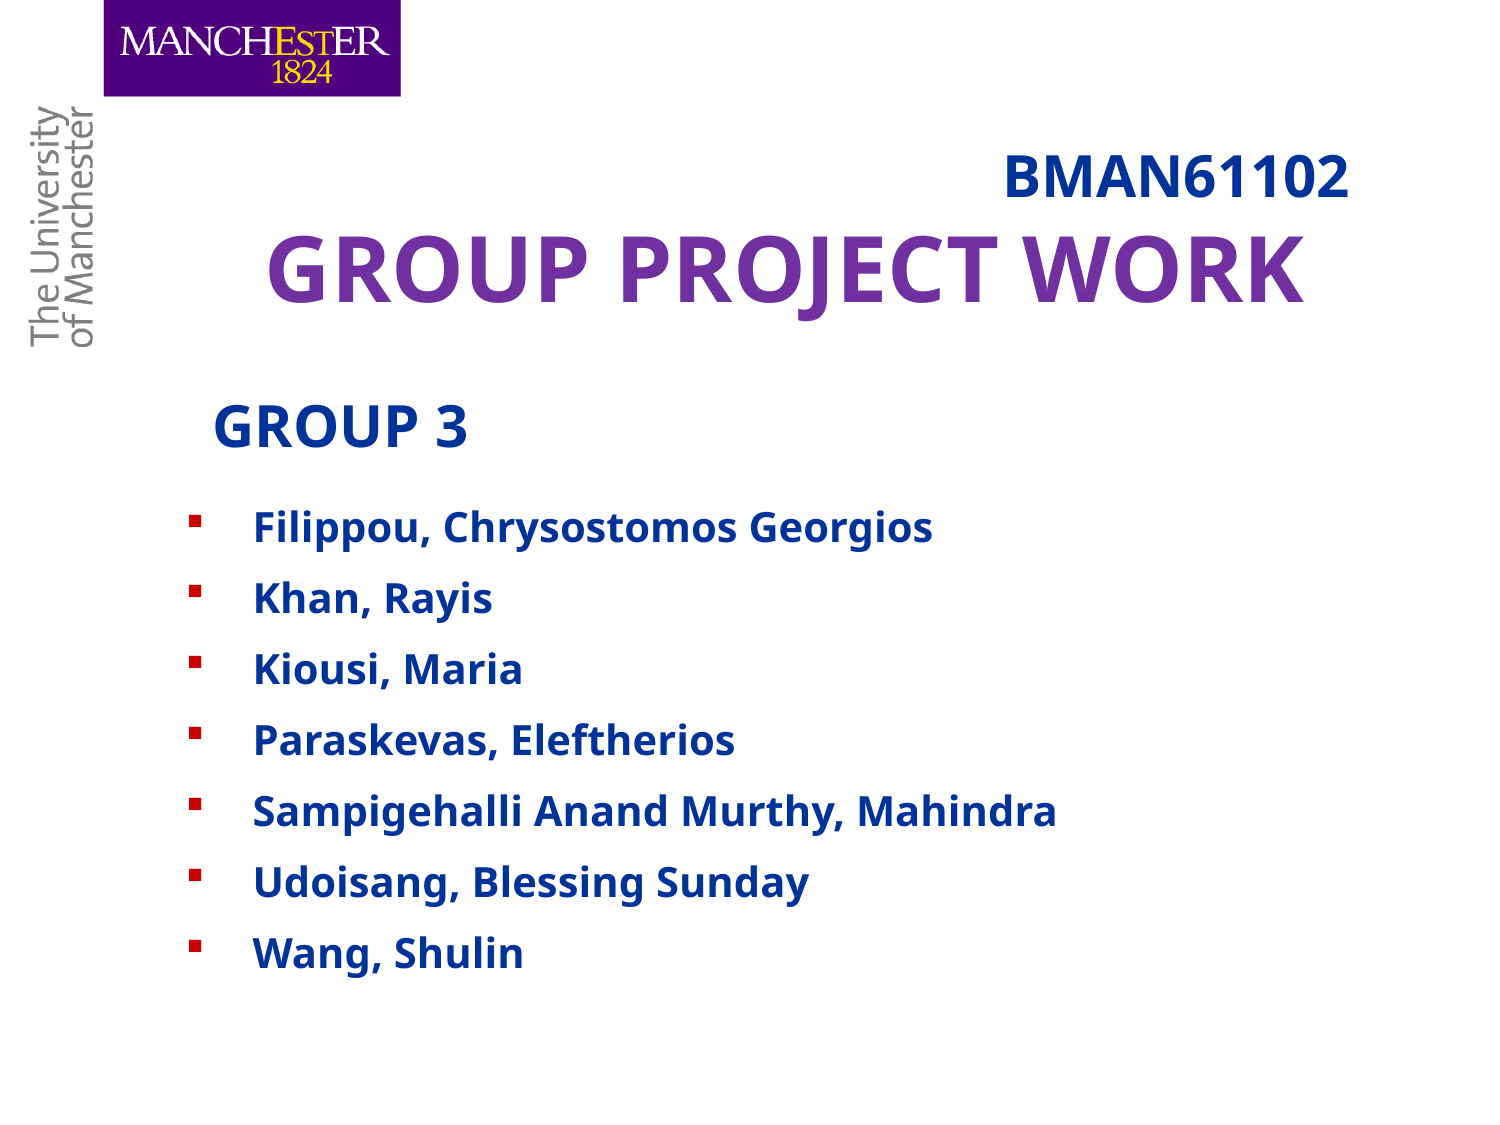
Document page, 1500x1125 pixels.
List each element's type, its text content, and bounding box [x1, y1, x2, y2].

text_box Filippou, Chrysostomos Georgios Khan, Rayis Kiousi, Maria Paraskevas, Eleftherios Sampigehalli Anand Murthy, Mahindra Udoisang, Blessing Sunday Wang, Shulin [170, 493, 1411, 1063]
subtitle GROUP PROJECT WORK [105, 224, 1465, 380]
text_box BMAN61102 [987, 131, 1366, 216]
text_box GROUP 3 [197, 381, 484, 466]
picture [0, 0, 420, 347]
